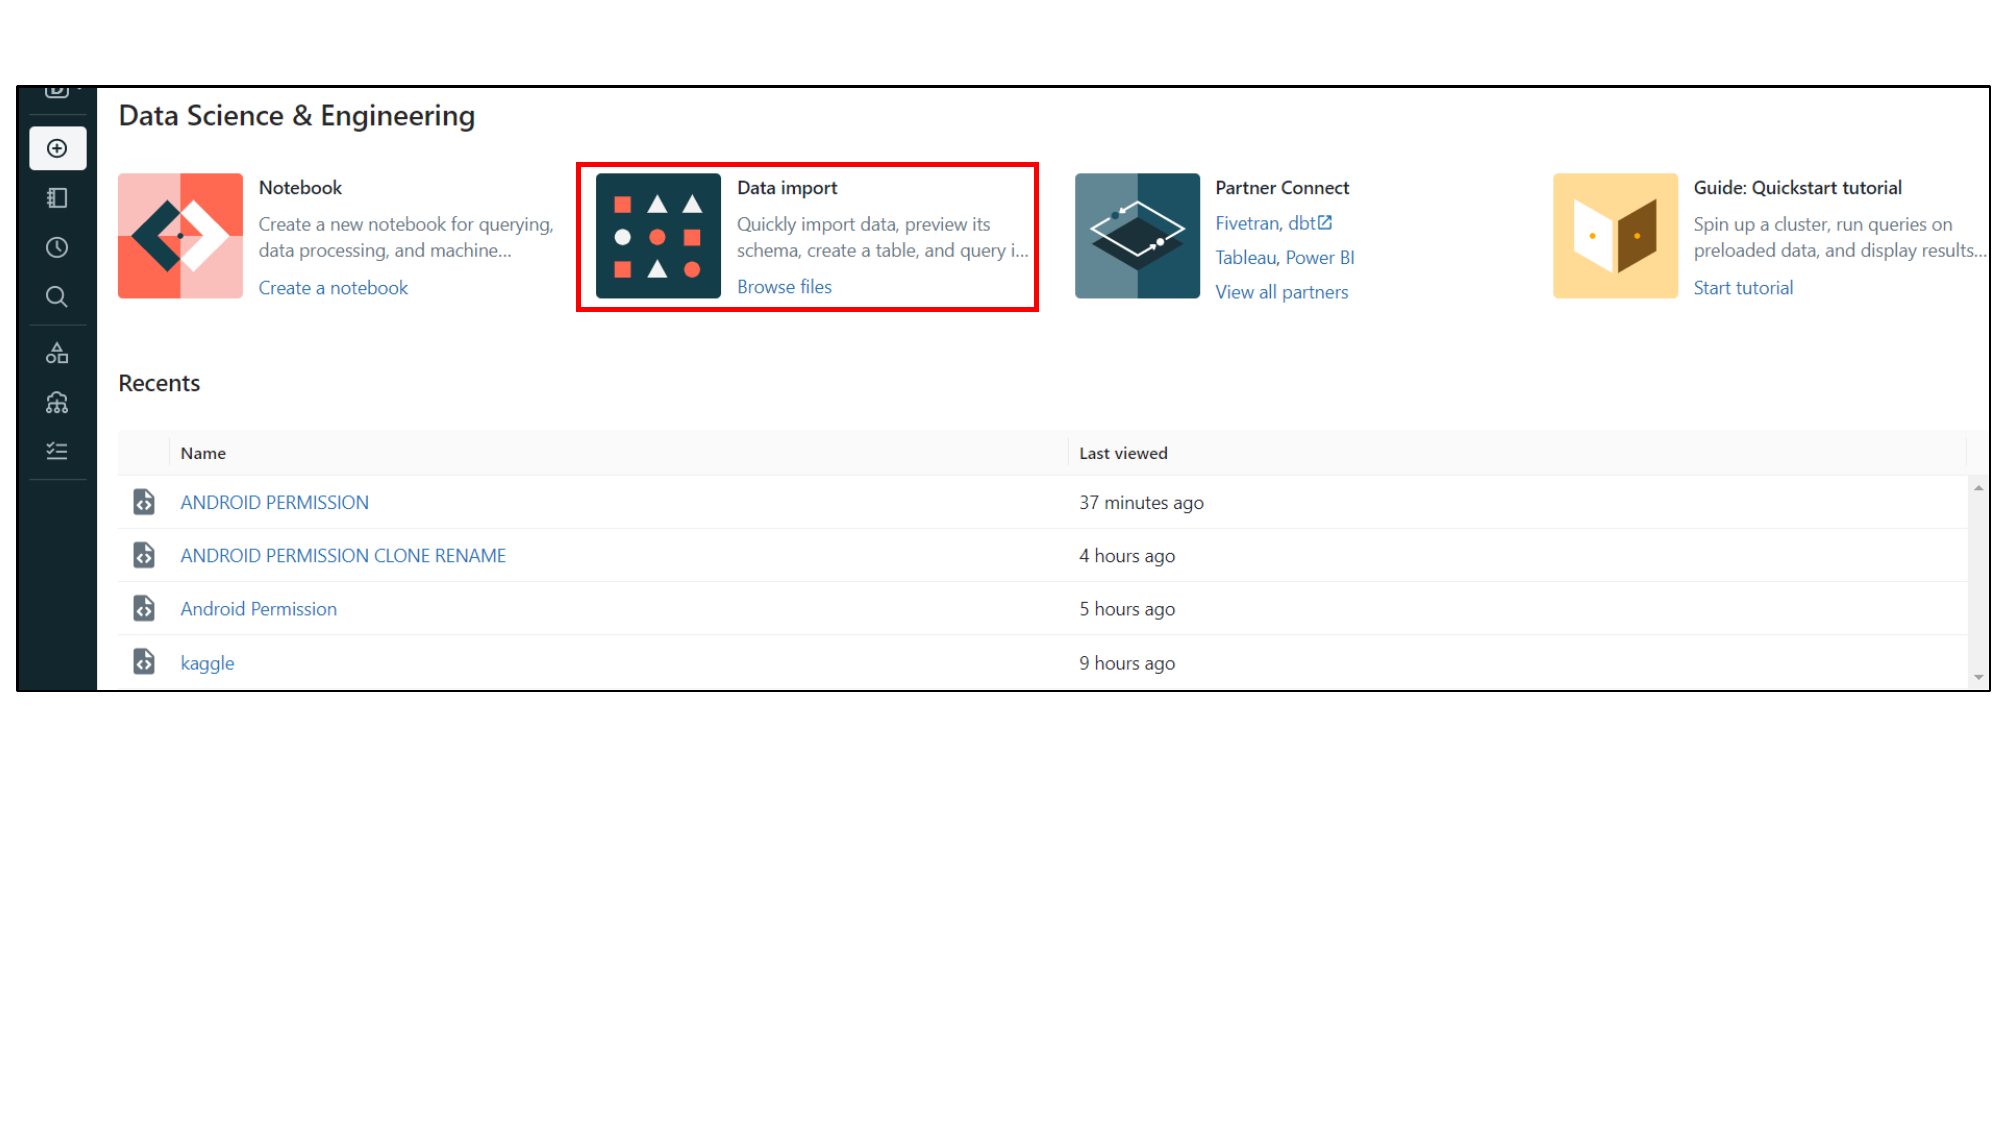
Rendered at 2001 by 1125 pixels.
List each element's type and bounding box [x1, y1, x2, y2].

picture [18, 87, 1989, 690]
